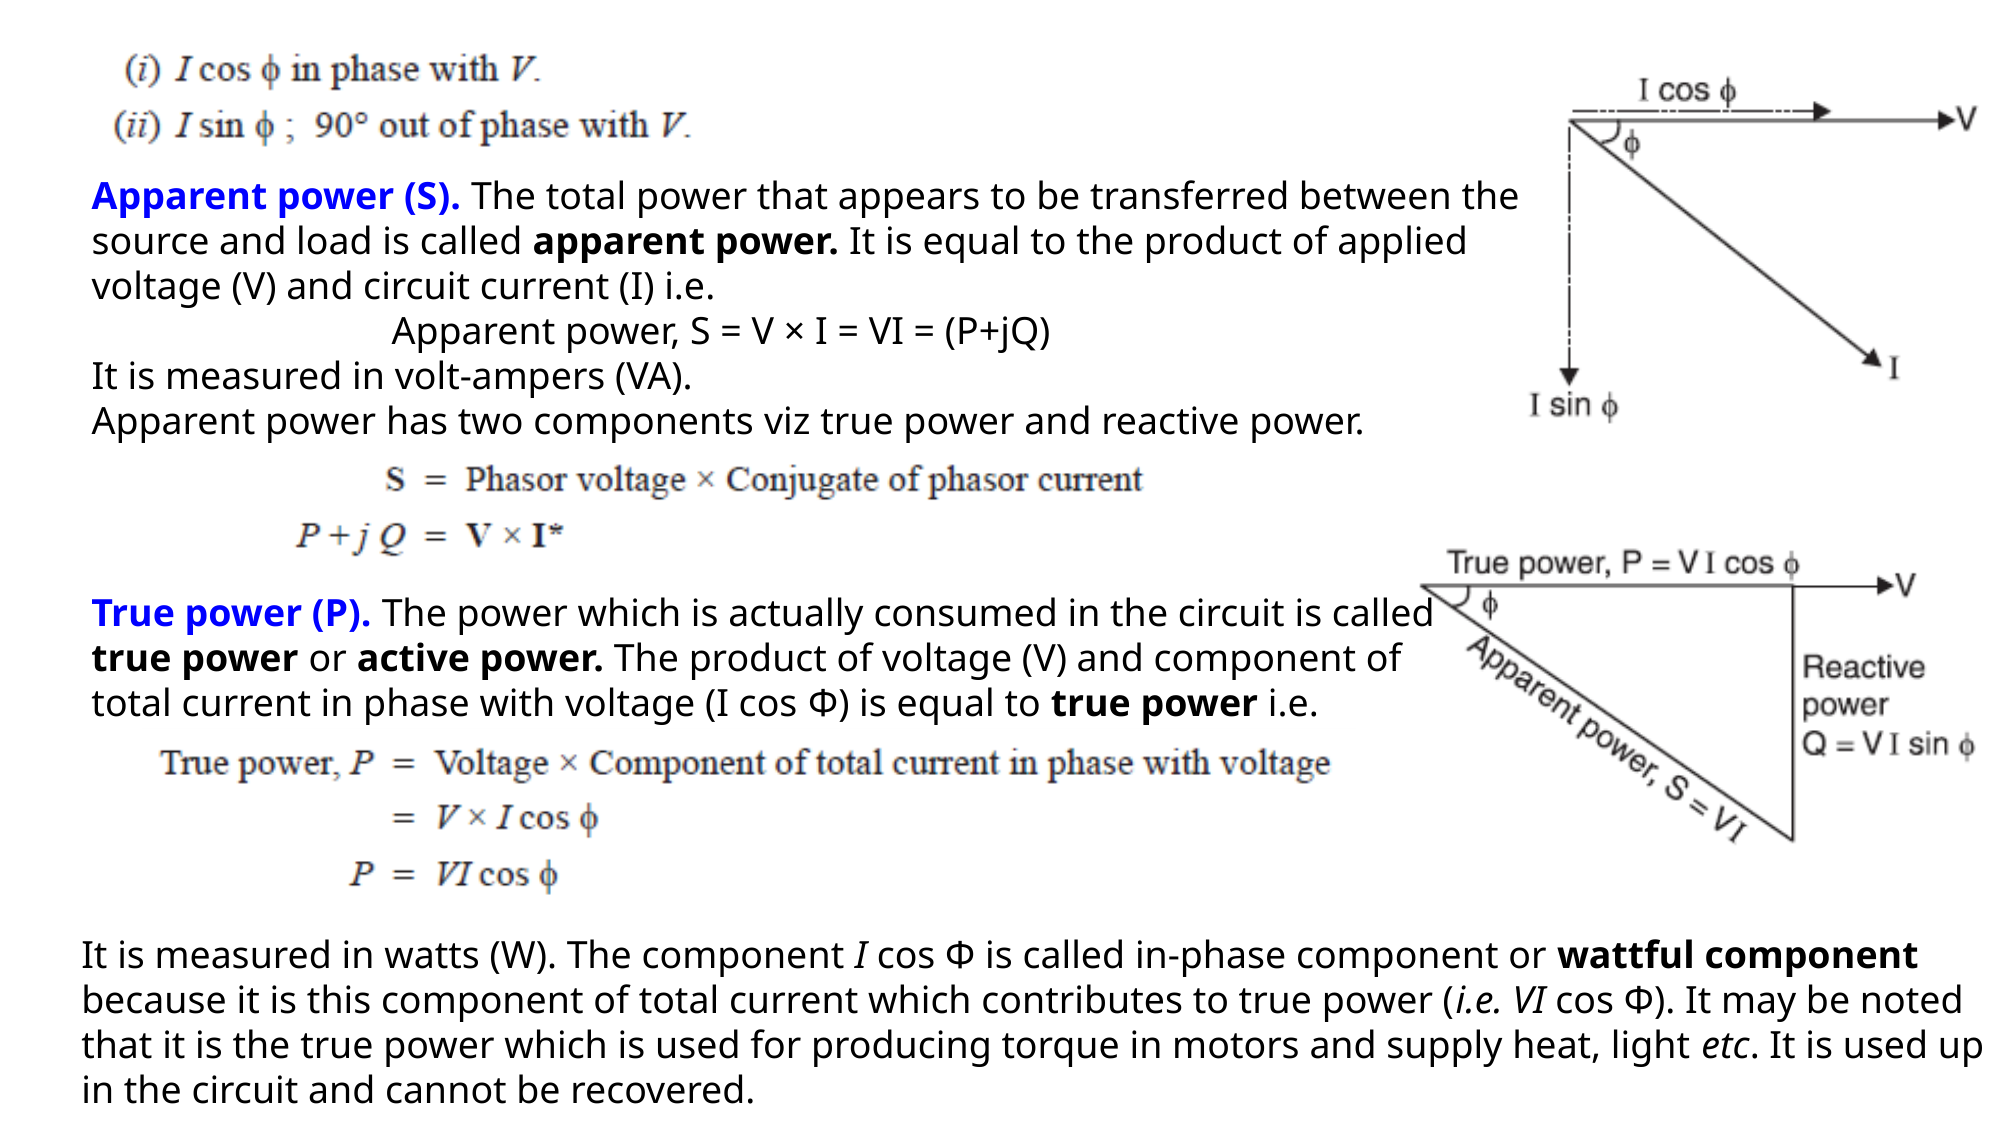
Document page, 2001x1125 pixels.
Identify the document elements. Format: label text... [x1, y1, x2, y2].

picture [1392, 535, 1990, 870]
picture [1516, 71, 2000, 447]
text_box It is measured in watts (W). The component I cos Φ is called in-phase component or wattful component because it is this component of total current which contributes to true power (i.e. VI cos Φ). It may be noted that it is the true power which is used for producing torque in motors and supply heat, light etc. It is used up in the circuit and cannot be recovered. [66, 924, 2000, 1119]
picture [282, 446, 1155, 565]
text_box Apparent power (S). The total power that appears to be transferred between the source and load is called apparent power. It is equal to the product of applied voltage (V) and circuit current (I) i.e. Apparent power, S = V × I = VI = (P+jQ) It is measured in volt-ampers (VA). Apparent power has two components viz true power and reactive power. [76, 164, 1559, 450]
picture [100, 41, 718, 158]
picture [142, 727, 1356, 908]
text_box True power (P). The power which is actually consumed in the circuit is called true power or active power. The product of voltage (V) and component of total current in phase with voltage (I cos Φ) is equal to true power i.e. [76, 581, 1392, 731]
